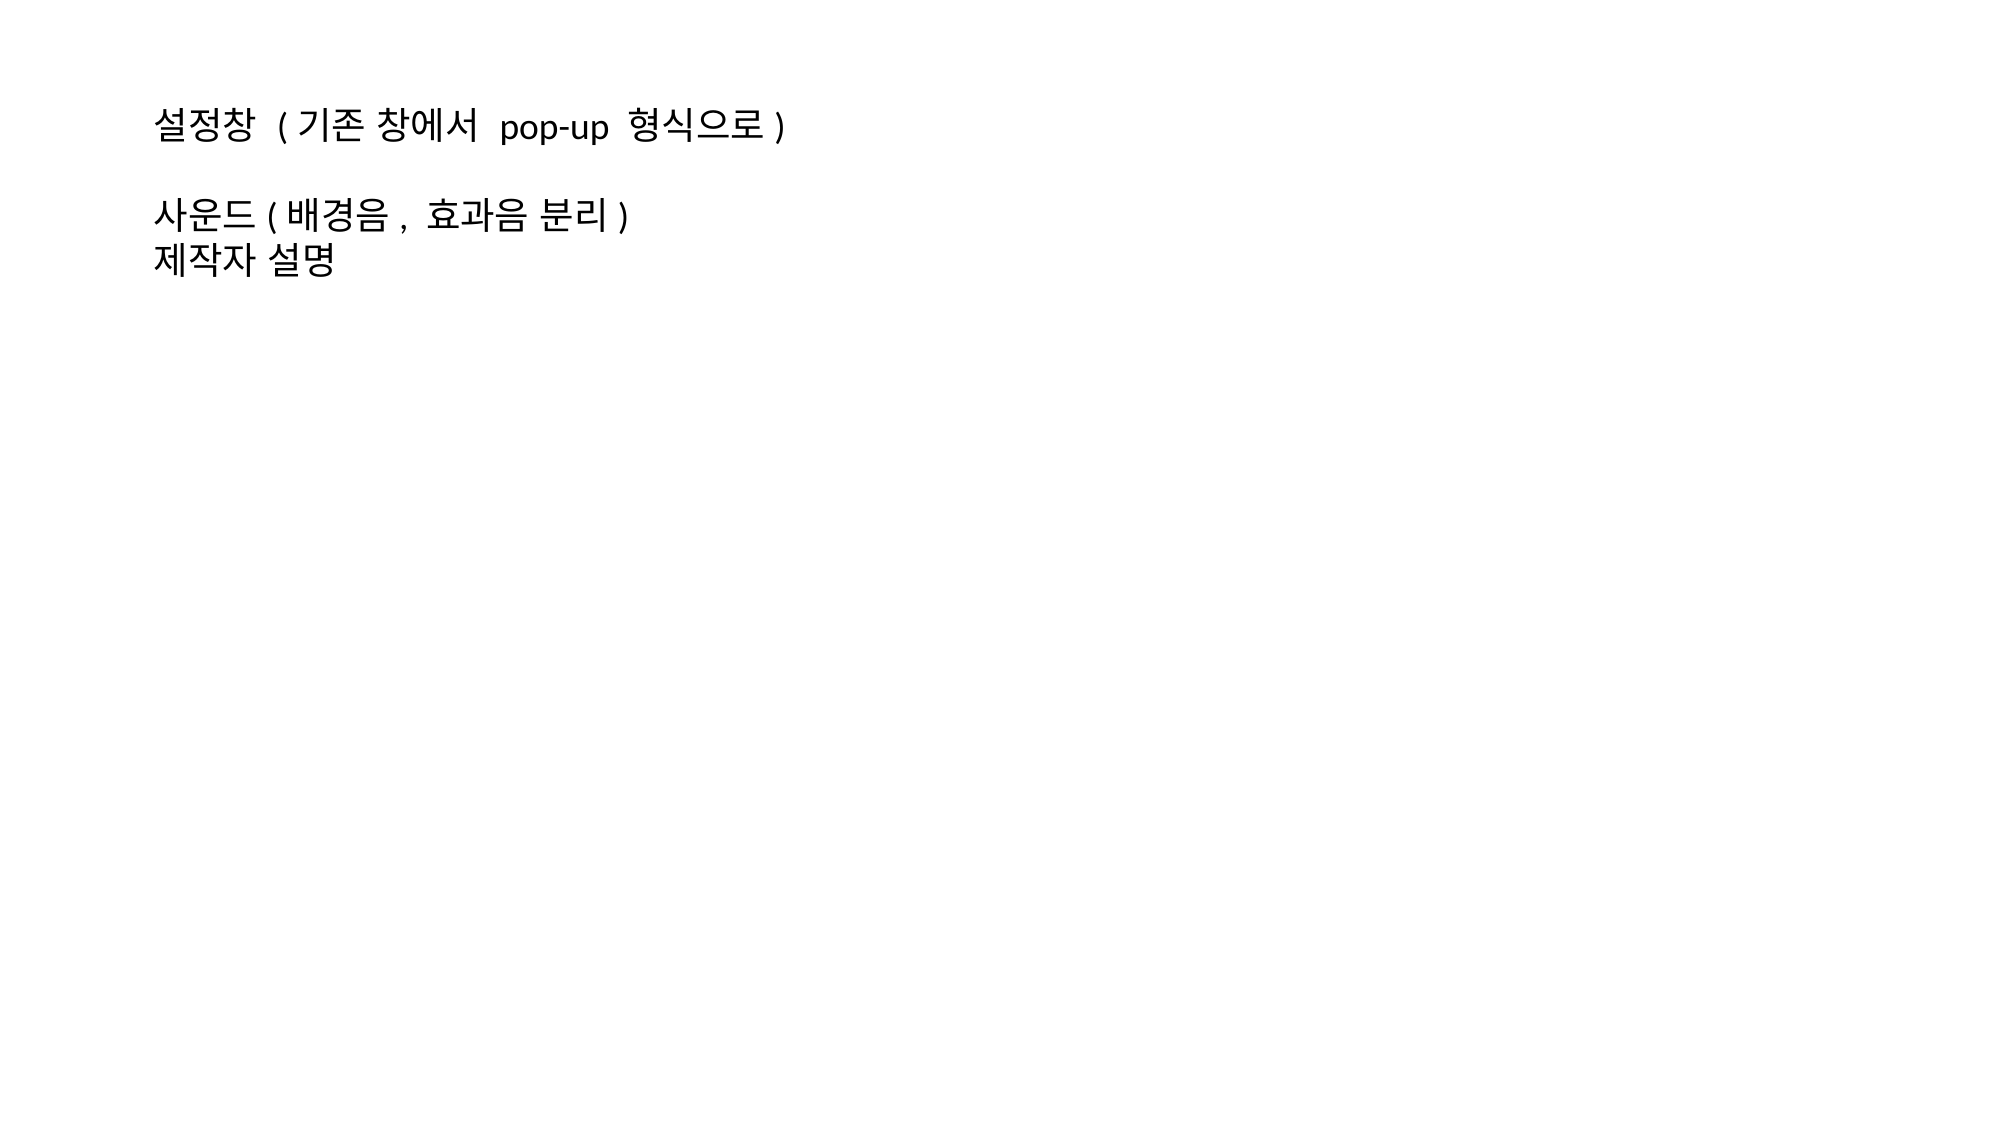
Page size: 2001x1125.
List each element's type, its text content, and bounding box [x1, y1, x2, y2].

text_box 설정창 (기존 창에서 pop-up 형식으로) 사운드(배경음, 효과음 분리) 제작자 설명 [139, 94, 809, 290]
